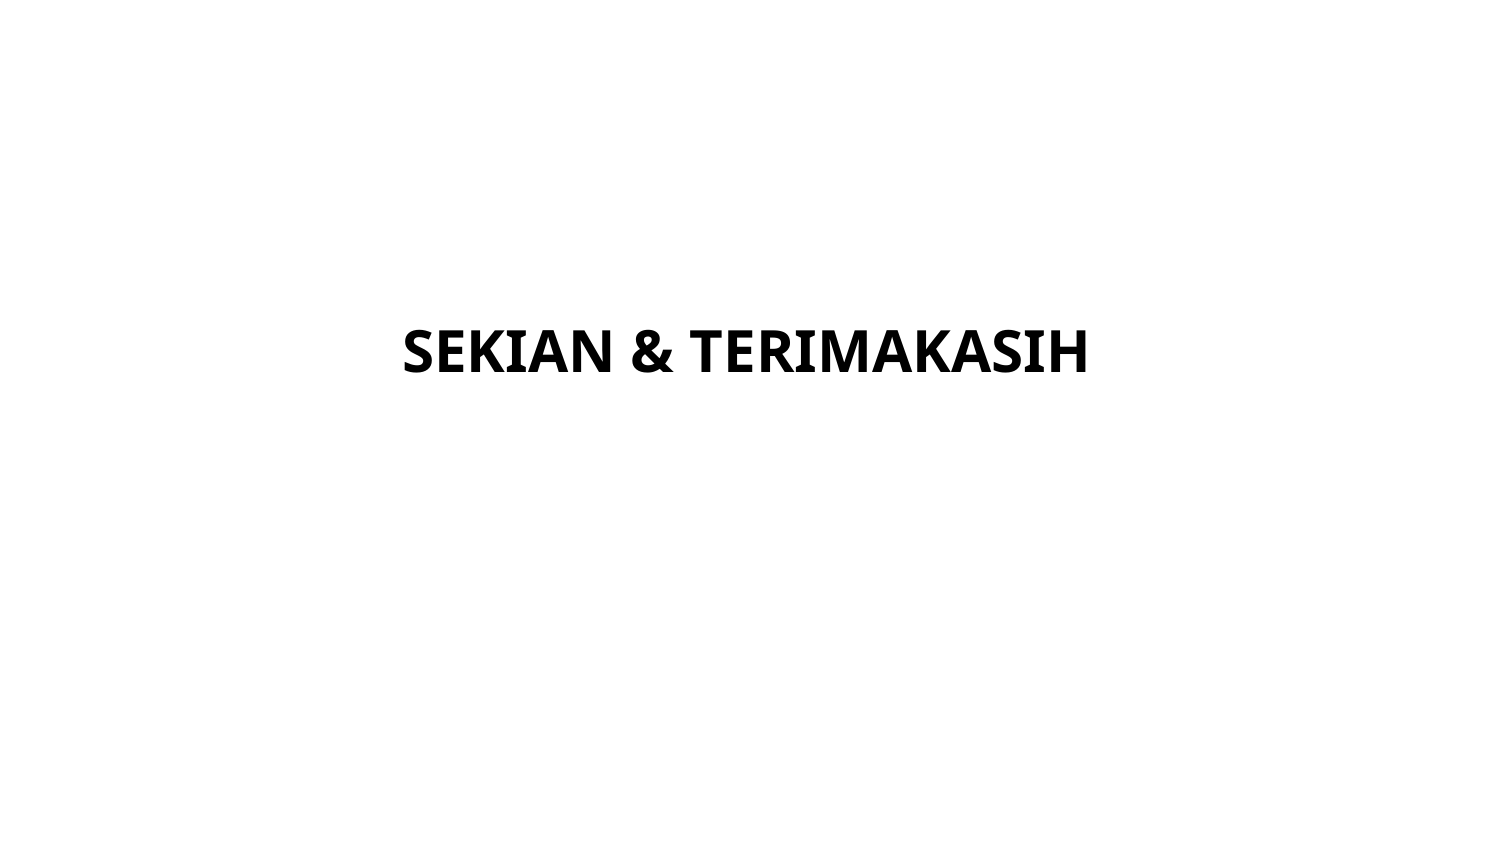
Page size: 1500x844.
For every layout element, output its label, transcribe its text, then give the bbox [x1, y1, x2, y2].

title SEKIAN & TERIMAKASIH [282, 298, 1211, 497]
